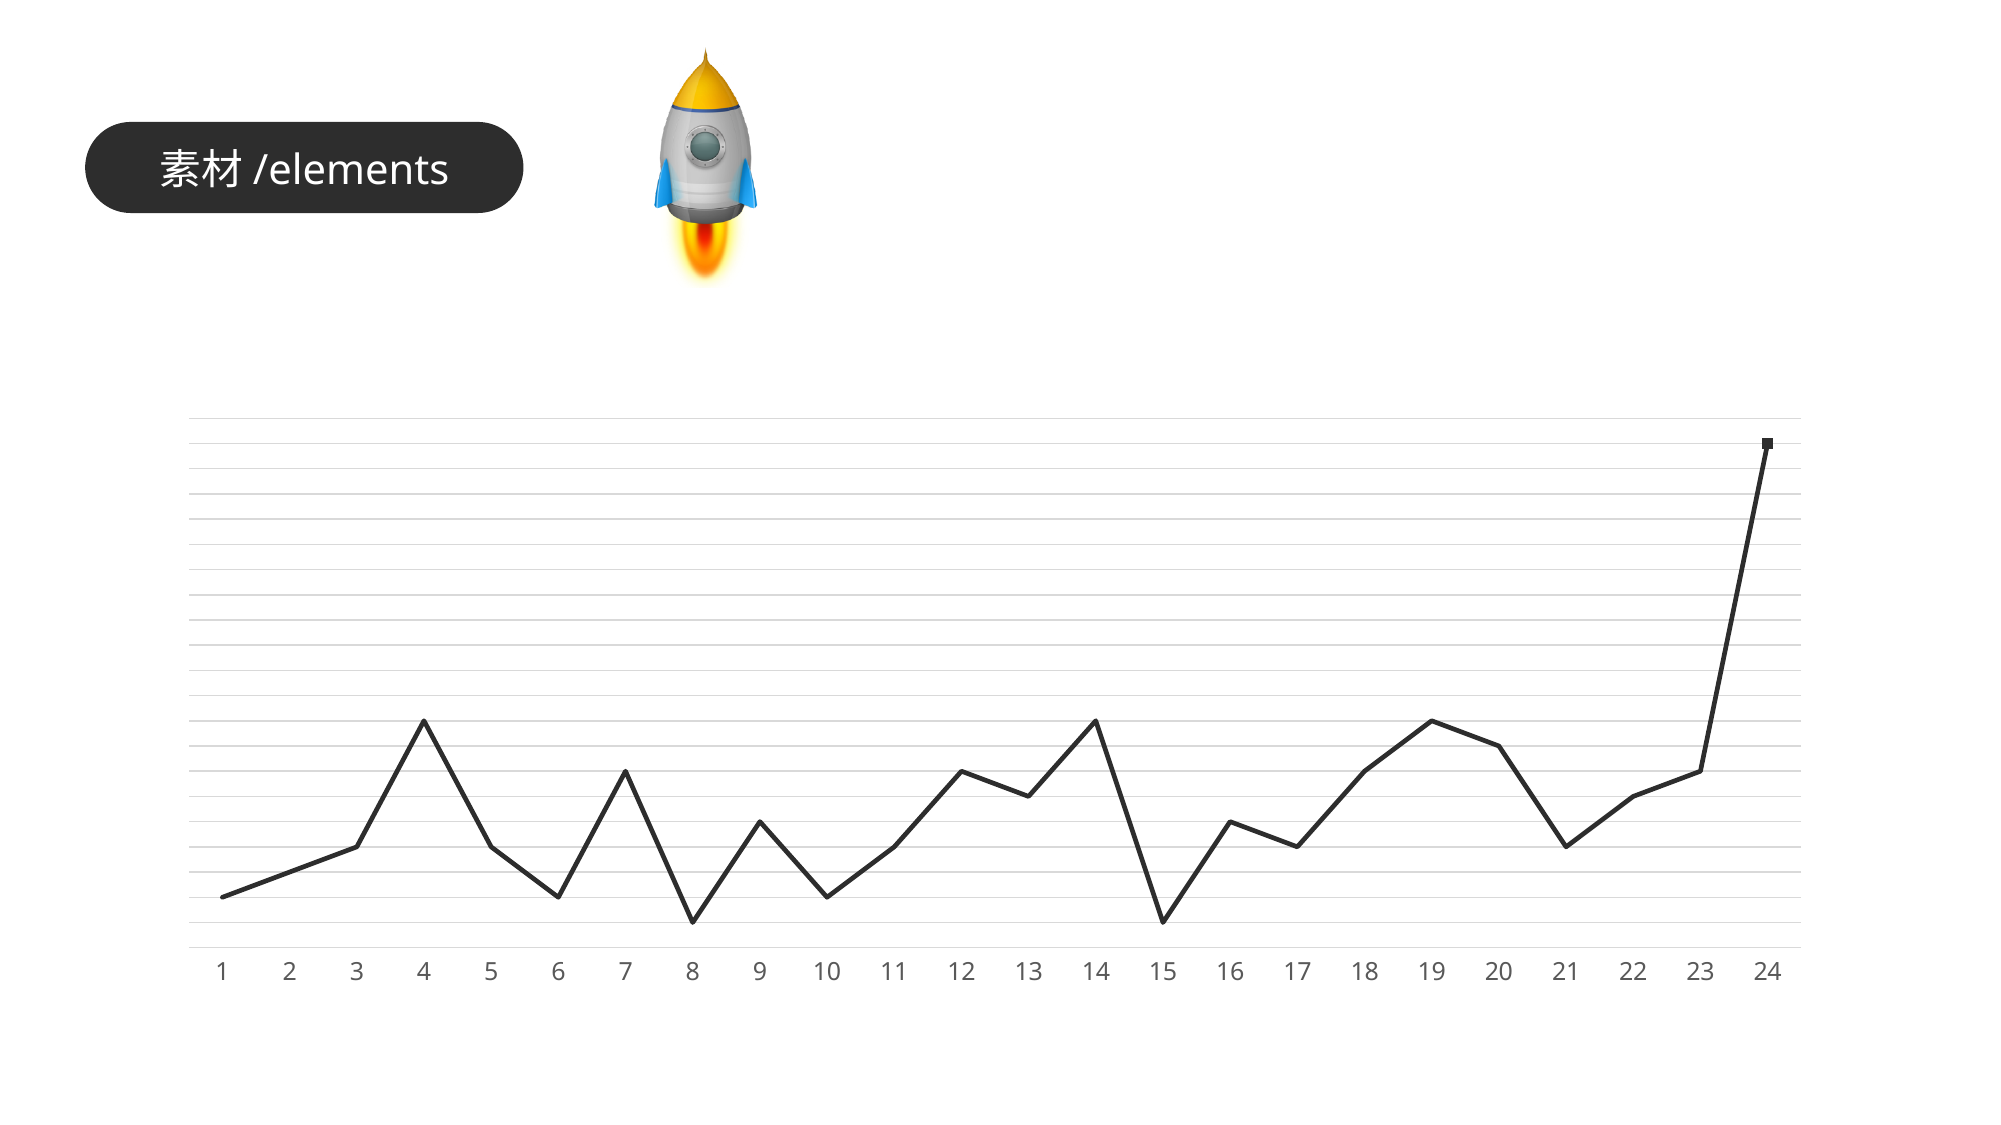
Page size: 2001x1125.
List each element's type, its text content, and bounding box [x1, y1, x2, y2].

text_box 素材/elements [85, 121, 524, 214]
chart [110, 333, 1885, 1042]
picture [650, 47, 759, 288]
